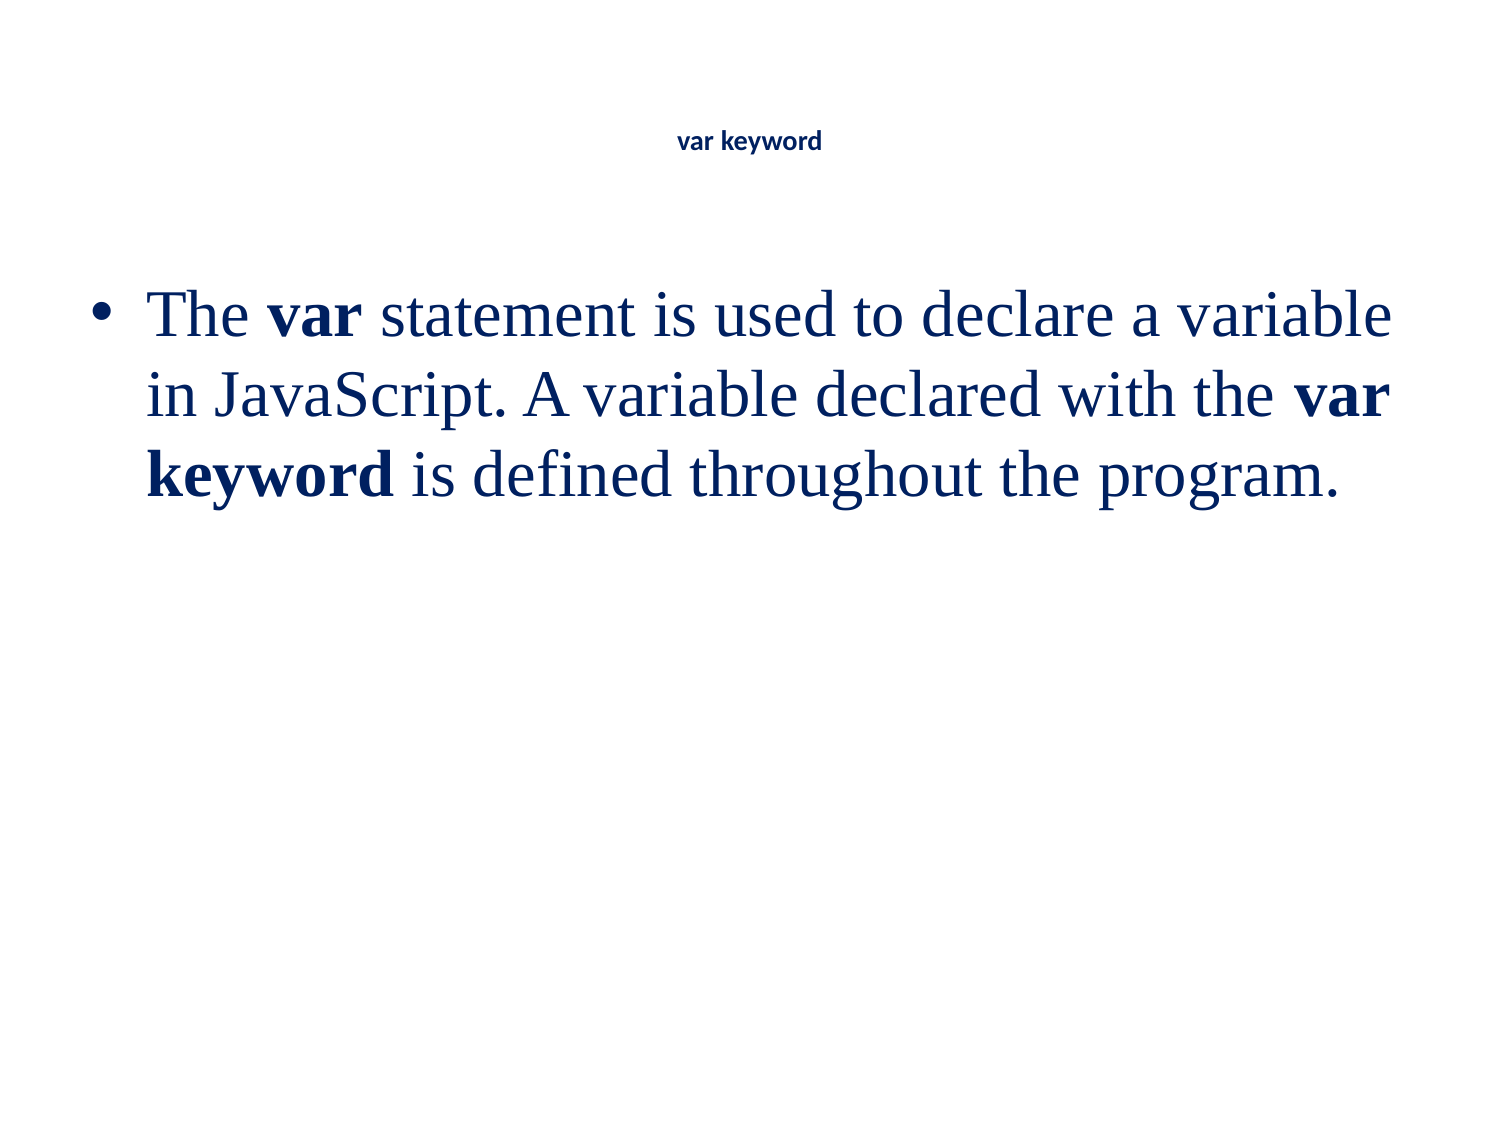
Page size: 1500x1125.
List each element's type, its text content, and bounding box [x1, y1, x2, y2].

list The var statement is used to declare a variable in JavaScript. A variable declared with the var keyword is defined throughout the program. [75, 262, 1425, 1005]
title var keyword [75, 45, 1425, 233]
